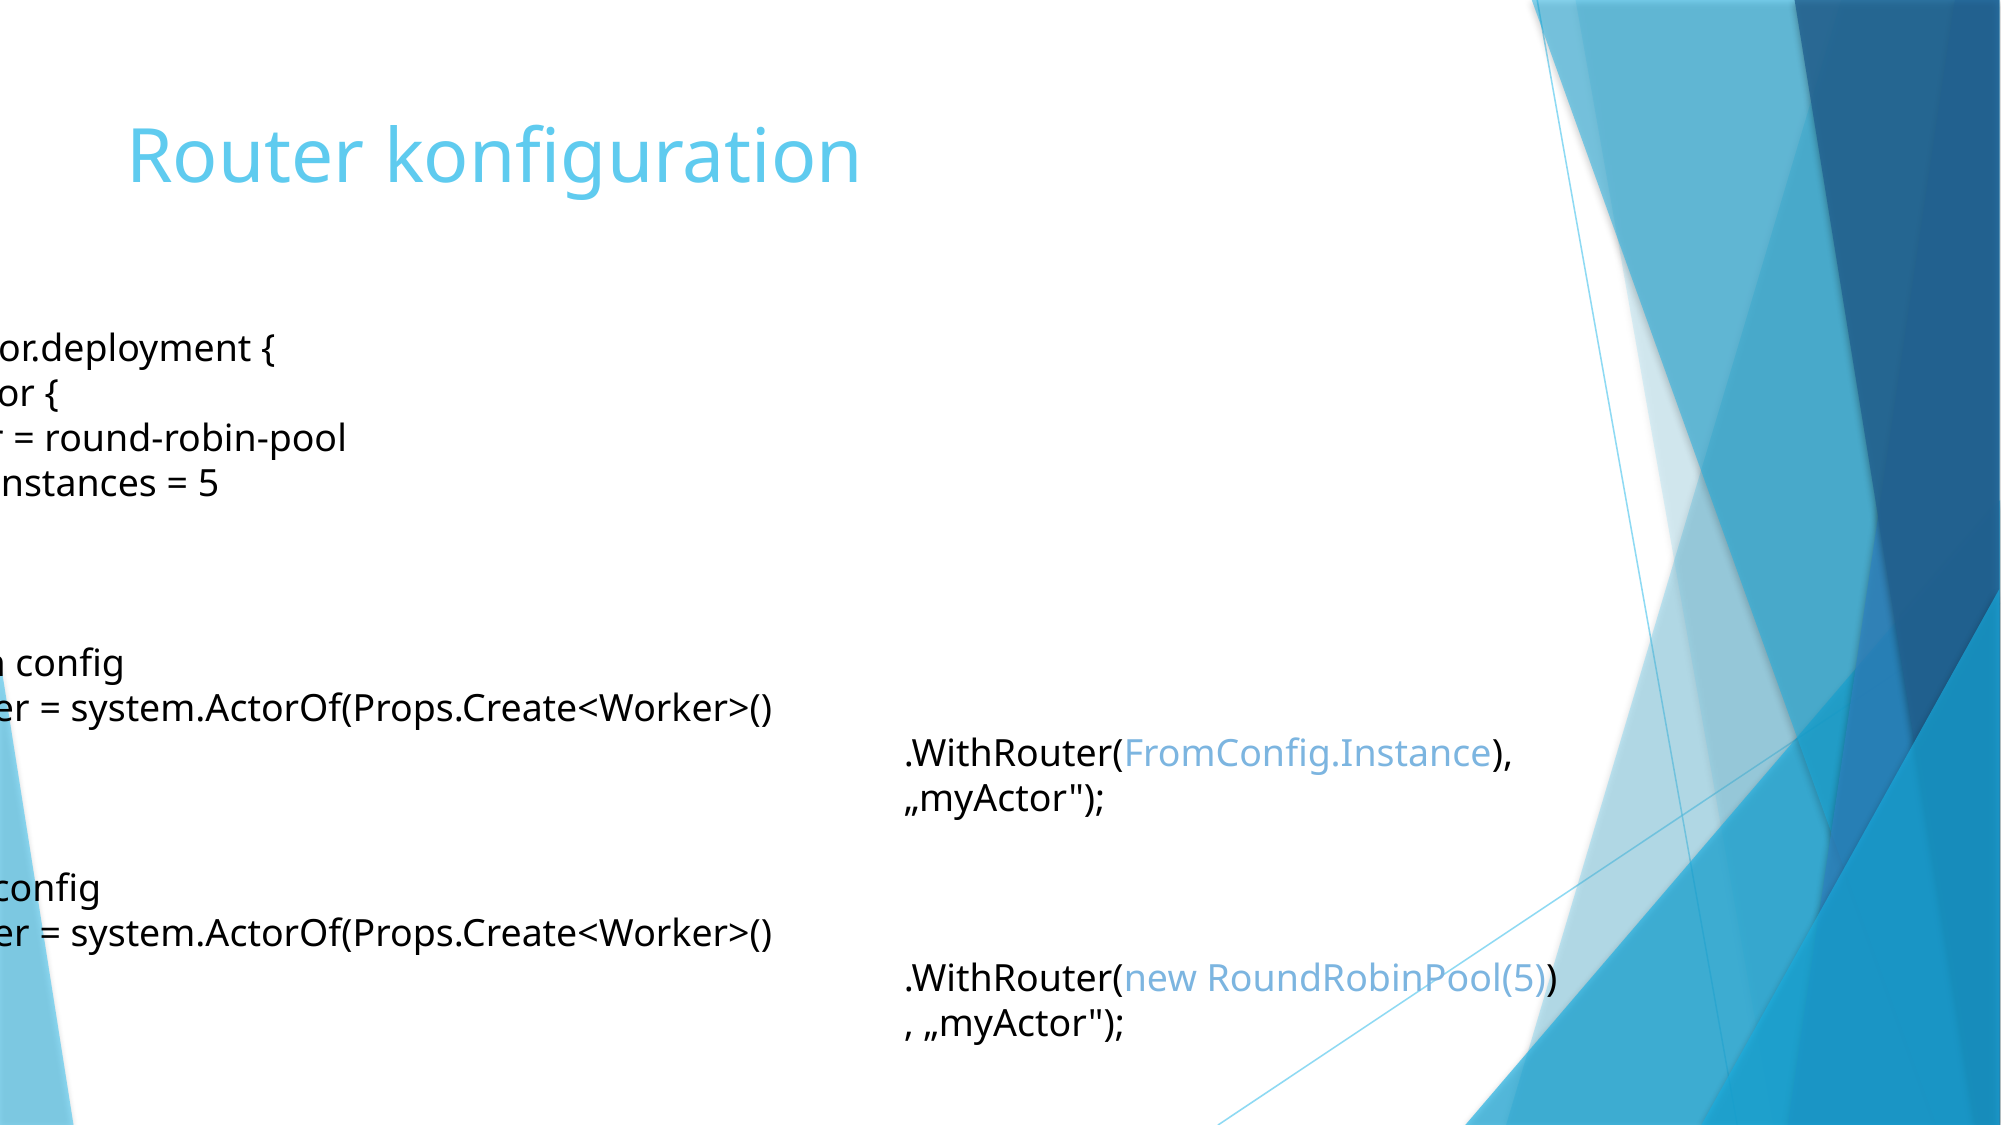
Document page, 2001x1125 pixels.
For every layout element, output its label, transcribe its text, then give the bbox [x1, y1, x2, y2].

text_box akka.actor.deployment { /myActor { router = round-robin-pool nr-of-instances = 5 } } // Hocon config var router = system.ActorOf(Props.Create<Worker>() .WithRouter(FromConfig.Instance), „myActor"); // Code config var router = system.ActorOf(Props.Create<Worker>() .WithRouter(new RoundRobinPool(5)) , „myActor"); [0, 316, 1573, 1052]
title Router konfiguration [111, 99, 1522, 316]
